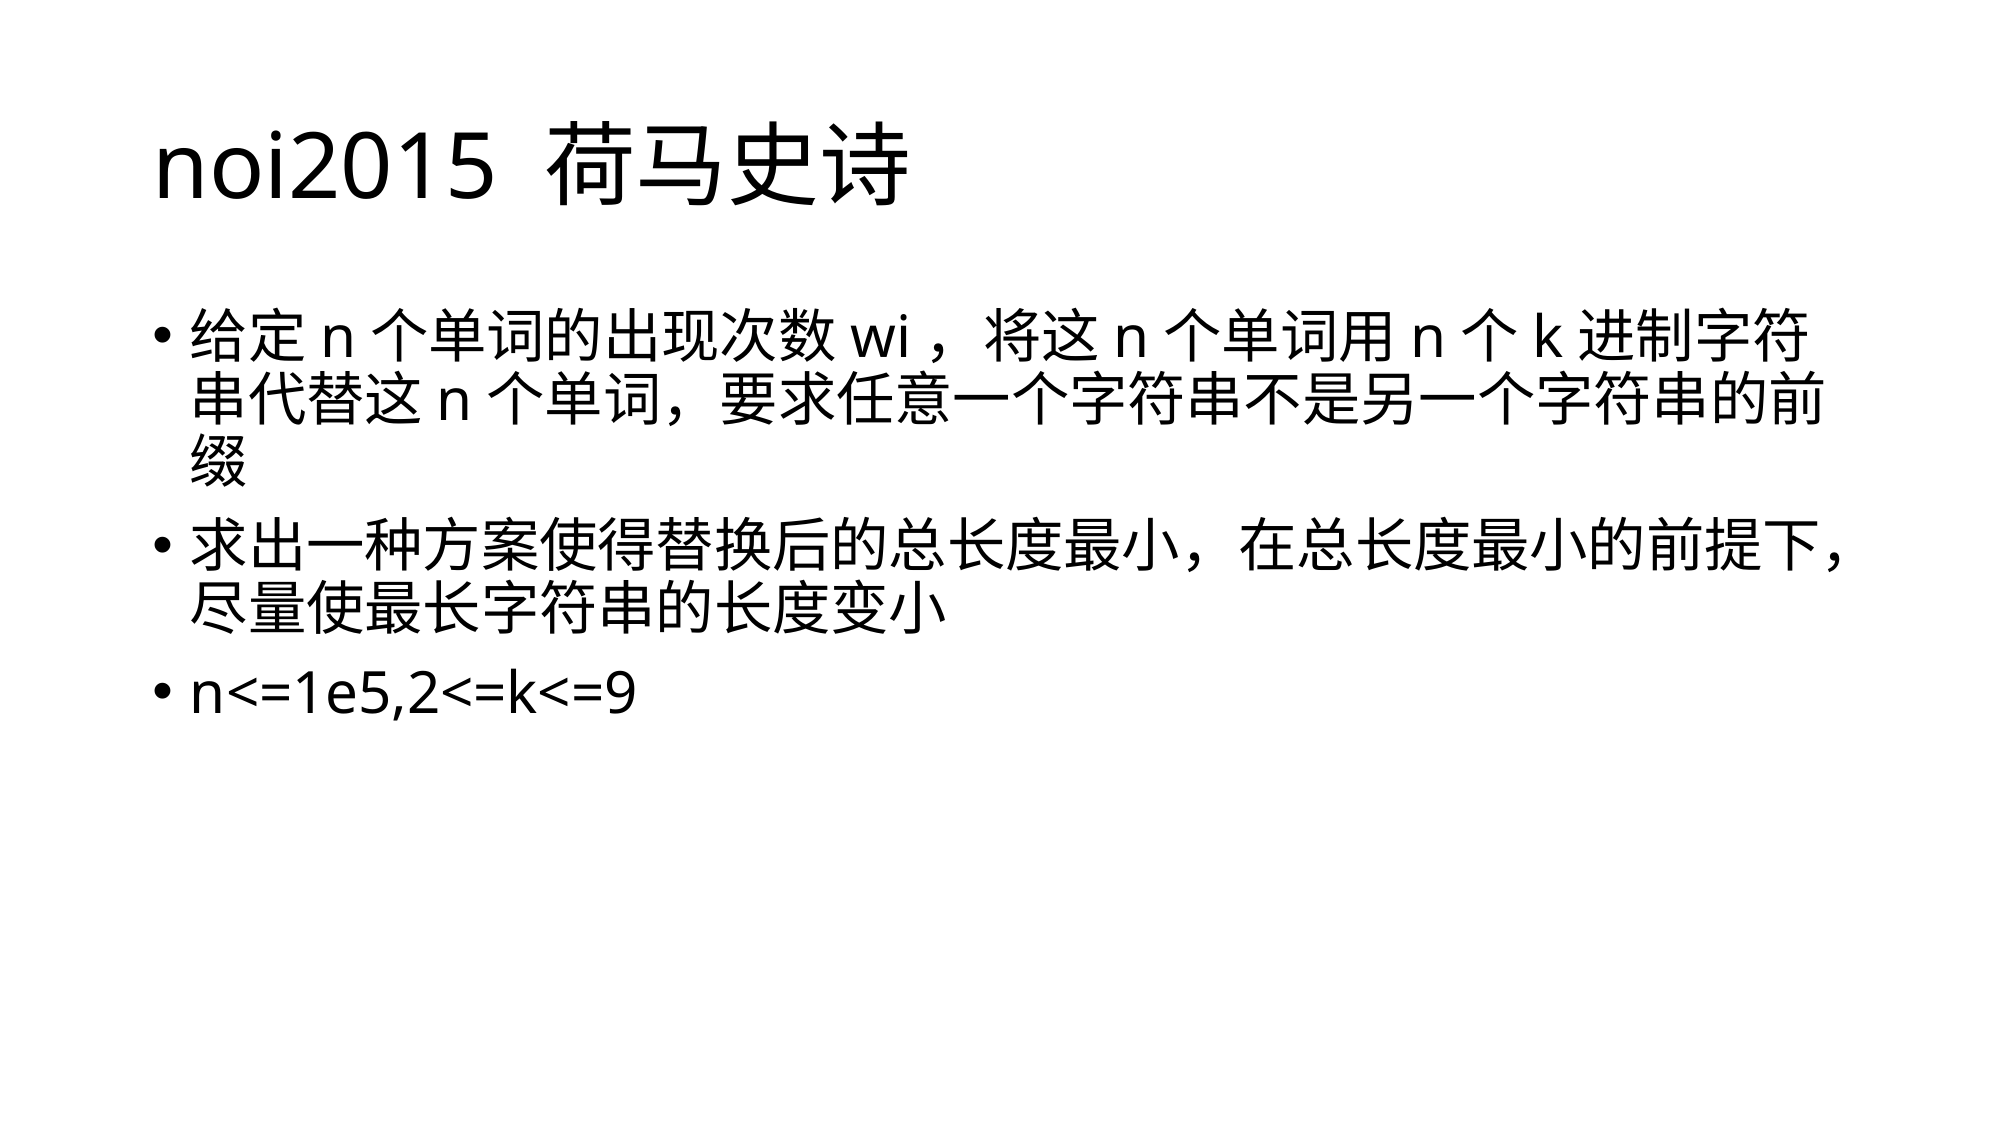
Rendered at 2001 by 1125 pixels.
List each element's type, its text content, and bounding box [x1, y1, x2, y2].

list 给定n个单词的出现次数wi，将这n个单词用n个k进制字符串代替这n个单词，要求任意一个字符串不是另一个字符串的前缀 求出一种方案使得替换后的总长度最小，在总长度最小的前提下，尽量使最长字符串的长度变小 n<=1e5,2<=k<=9 [137, 299, 1863, 1014]
title noi2015 荷马史诗 [137, 59, 1863, 278]
